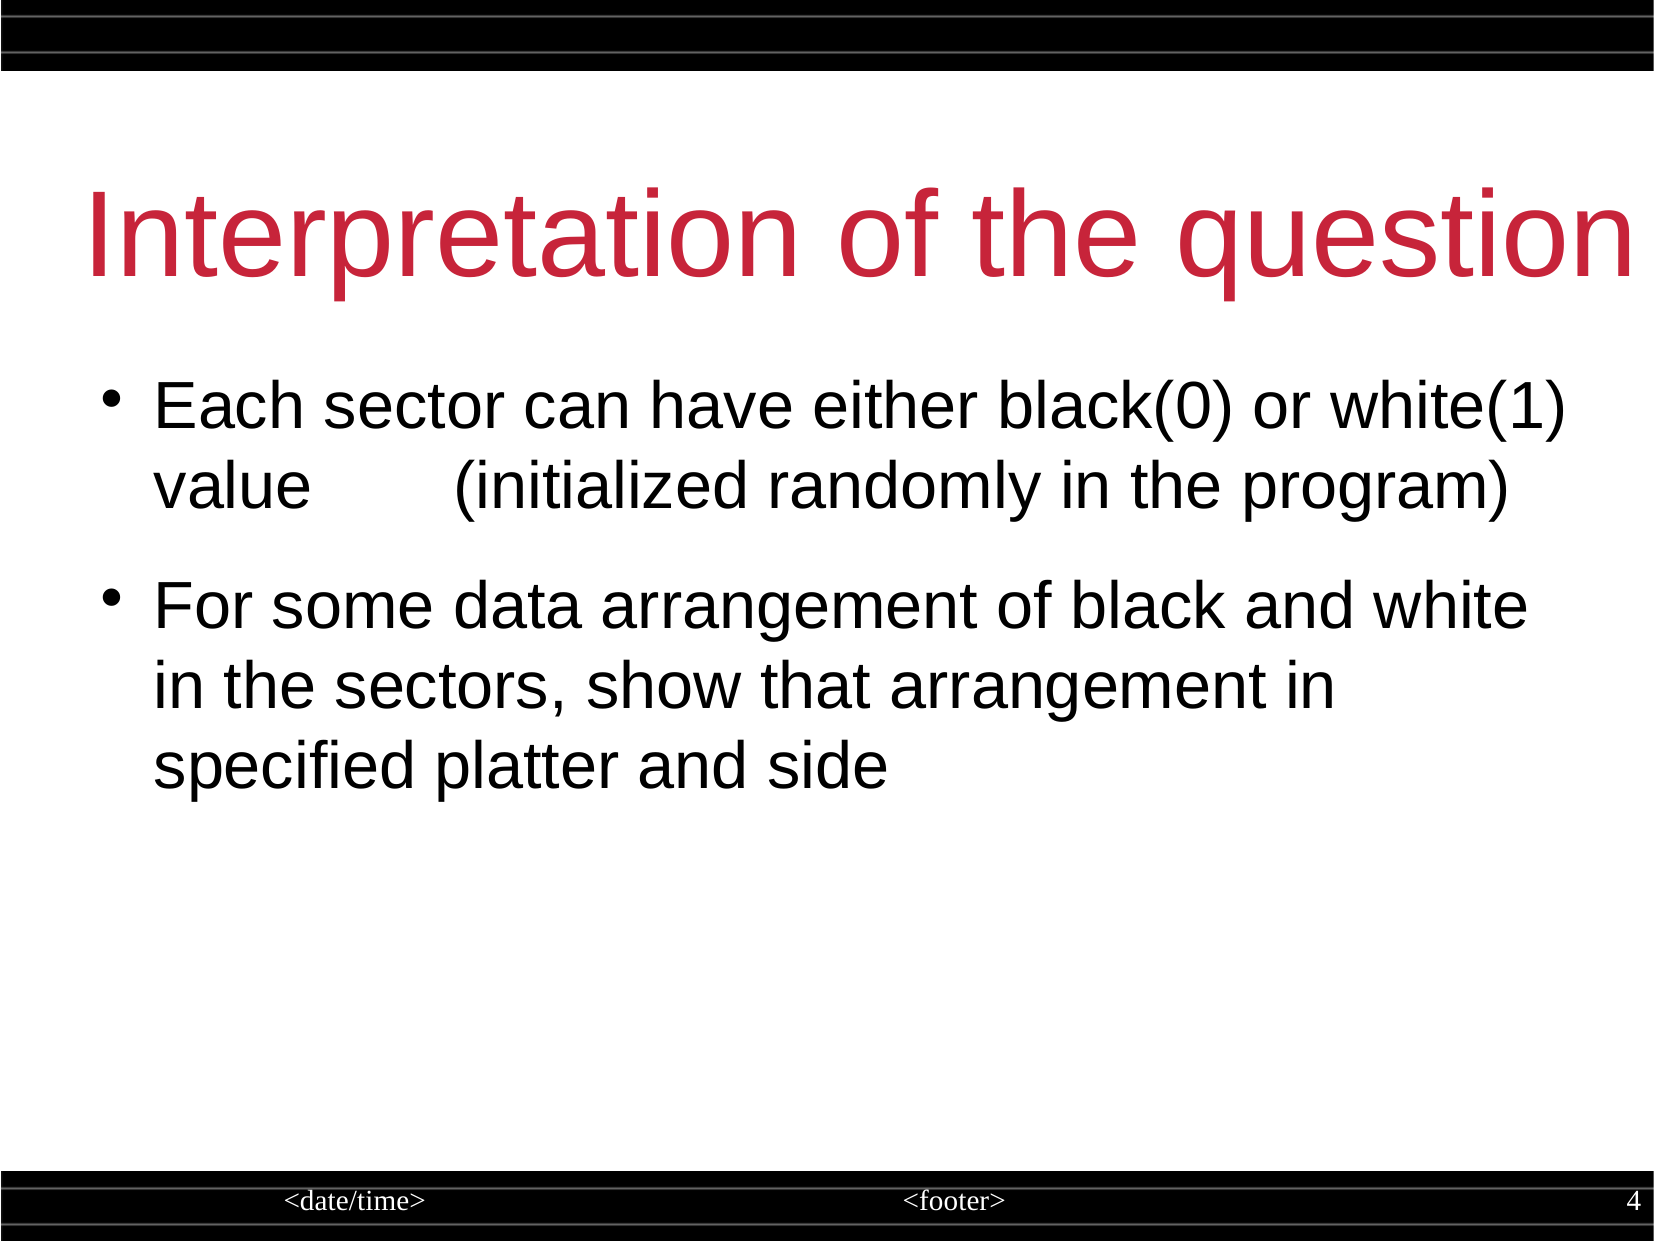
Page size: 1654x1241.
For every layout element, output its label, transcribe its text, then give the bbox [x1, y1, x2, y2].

picture [1, 1171, 1654, 1241]
text_box Each sector can have either black(0) or white(1) value (initialized randomly in the program) For some data arrangement of black and white in the sectors, show that arrangement in specified platter and side [82, 362, 1571, 1010]
picture [1, 0, 1654, 71]
text_box Interpretation of the question [82, 90, 1654, 364]
